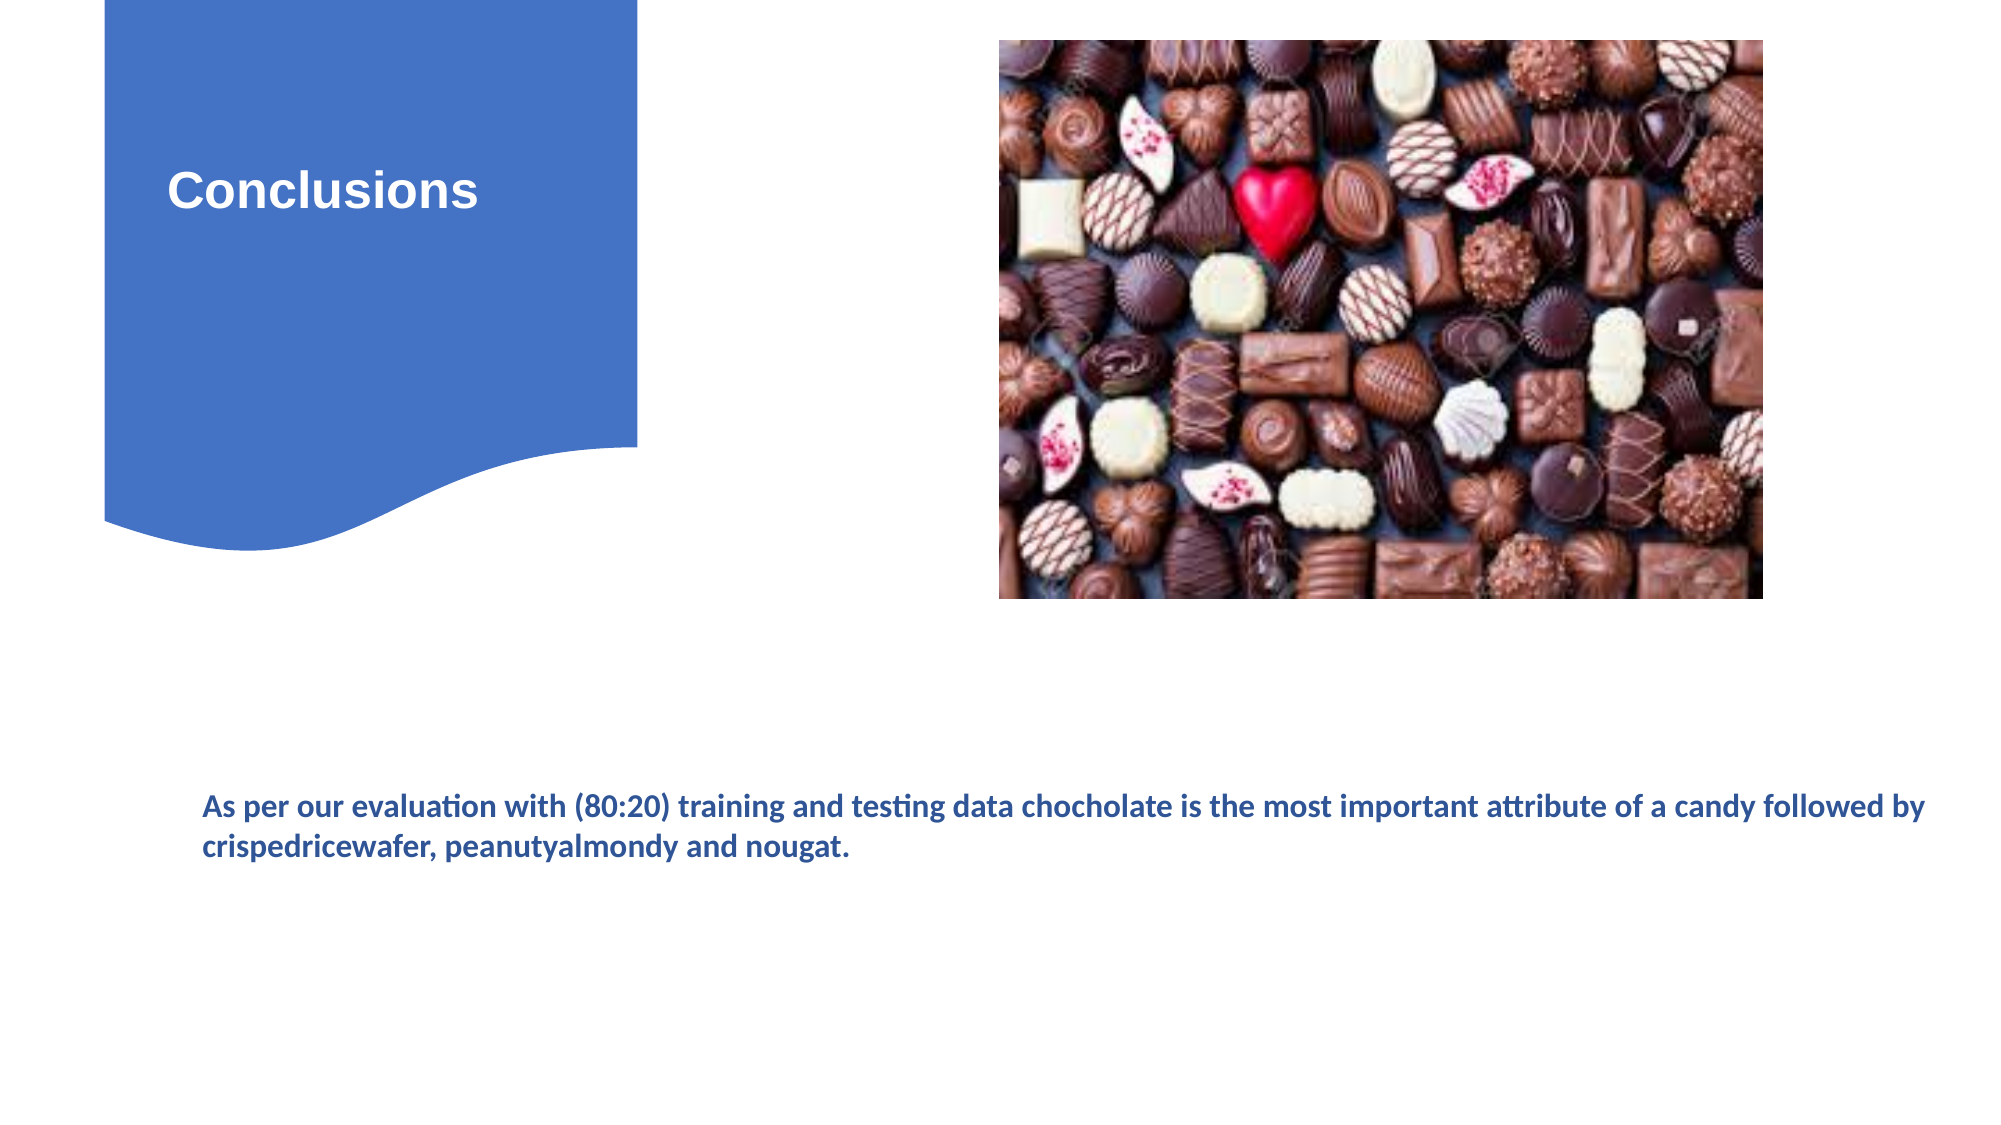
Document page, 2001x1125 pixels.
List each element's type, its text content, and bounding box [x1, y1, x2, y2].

title Conclusions [137, 28, 638, 417]
picture [999, 40, 1763, 599]
text_box As per our evaluation with (80:20) training and testing data chocholate is the most important attribute of a candy followed by crispedricewafer, peanutyalmondy and nougat. [187, 777, 1957, 872]
text_box [103, 0, 639, 552]
